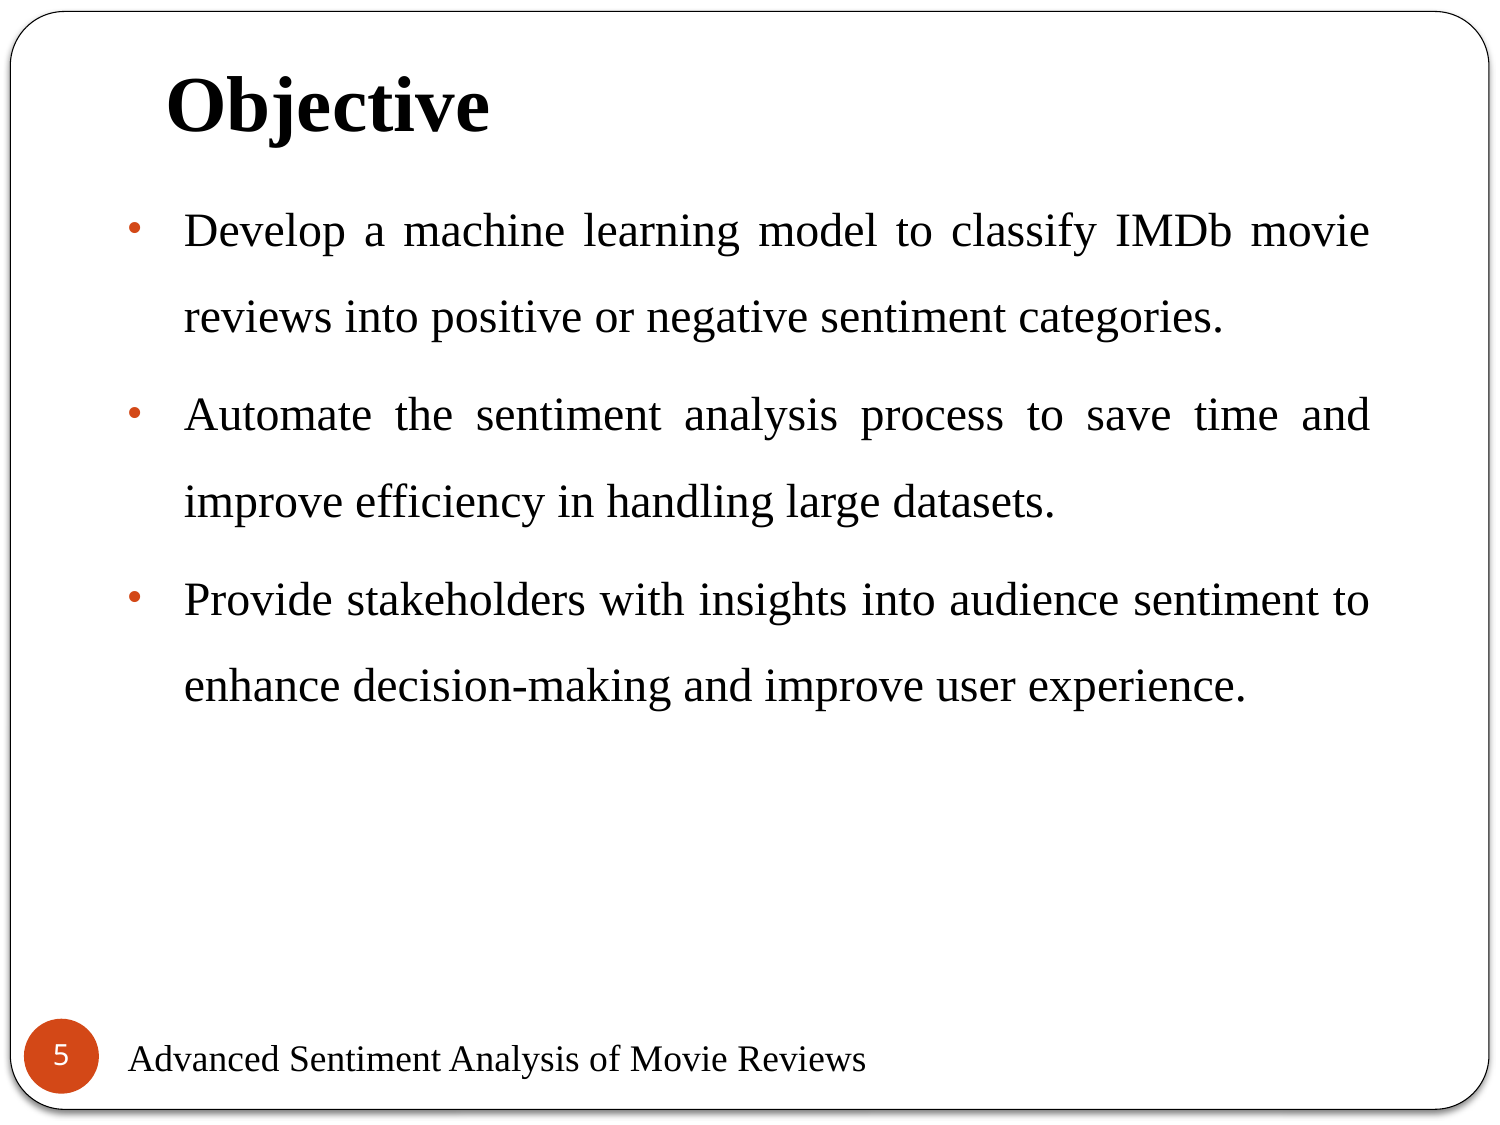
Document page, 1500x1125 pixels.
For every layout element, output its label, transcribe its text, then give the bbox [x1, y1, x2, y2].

slide_number 5 [23, 1018, 99, 1094]
list Develop a machine learning model to classify IMDb movie reviews into positive or negative sentiment categories. Automate the sentiment analysis process to save time and improve efficiency in handling large datasets. Provide stakeholders with insights into audience sentiment to enhance decision-making and improve user experience. [112, 162, 1388, 1038]
footer Advanced Sentiment Analysis of Movie Reviews [112, 1018, 1263, 1094]
title Objective [149, 49, 1426, 163]
